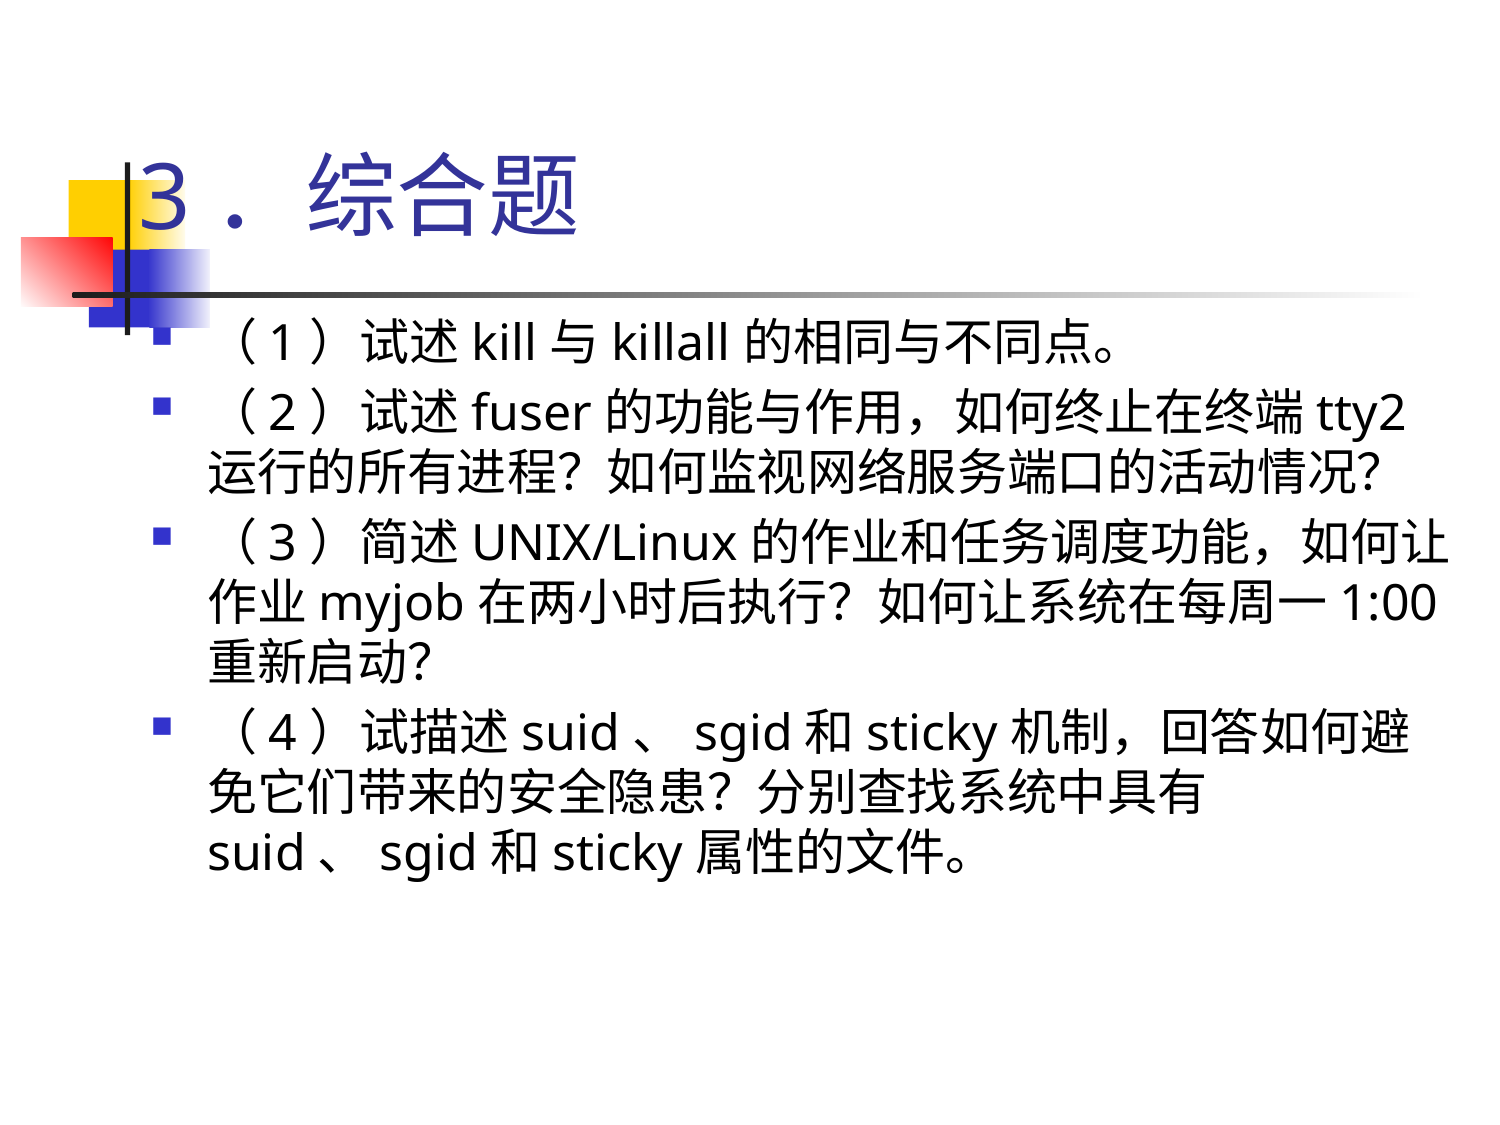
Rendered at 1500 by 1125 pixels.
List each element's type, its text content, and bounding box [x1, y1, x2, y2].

list （1）试述kill与killall的相同与不同点。 （2）试述fuser的功能与作用，如何终止在终端tty2运行的所有进程？如何监视网络服务端口的活动情况？ （3）简述UNIX/Linux的作业和任务调度功能，如何让作业myjob在两小时后执行？如何让系统在每周一1:00重新启动？ （4）试描述suid、sgid和sticky机制，回答如何避免它们带来的安全隐患？分别查找系统中具有suid、sgid和sticky属性的文件。 [135, 302, 1469, 1024]
title 3．综合题 [123, 66, 1462, 256]
